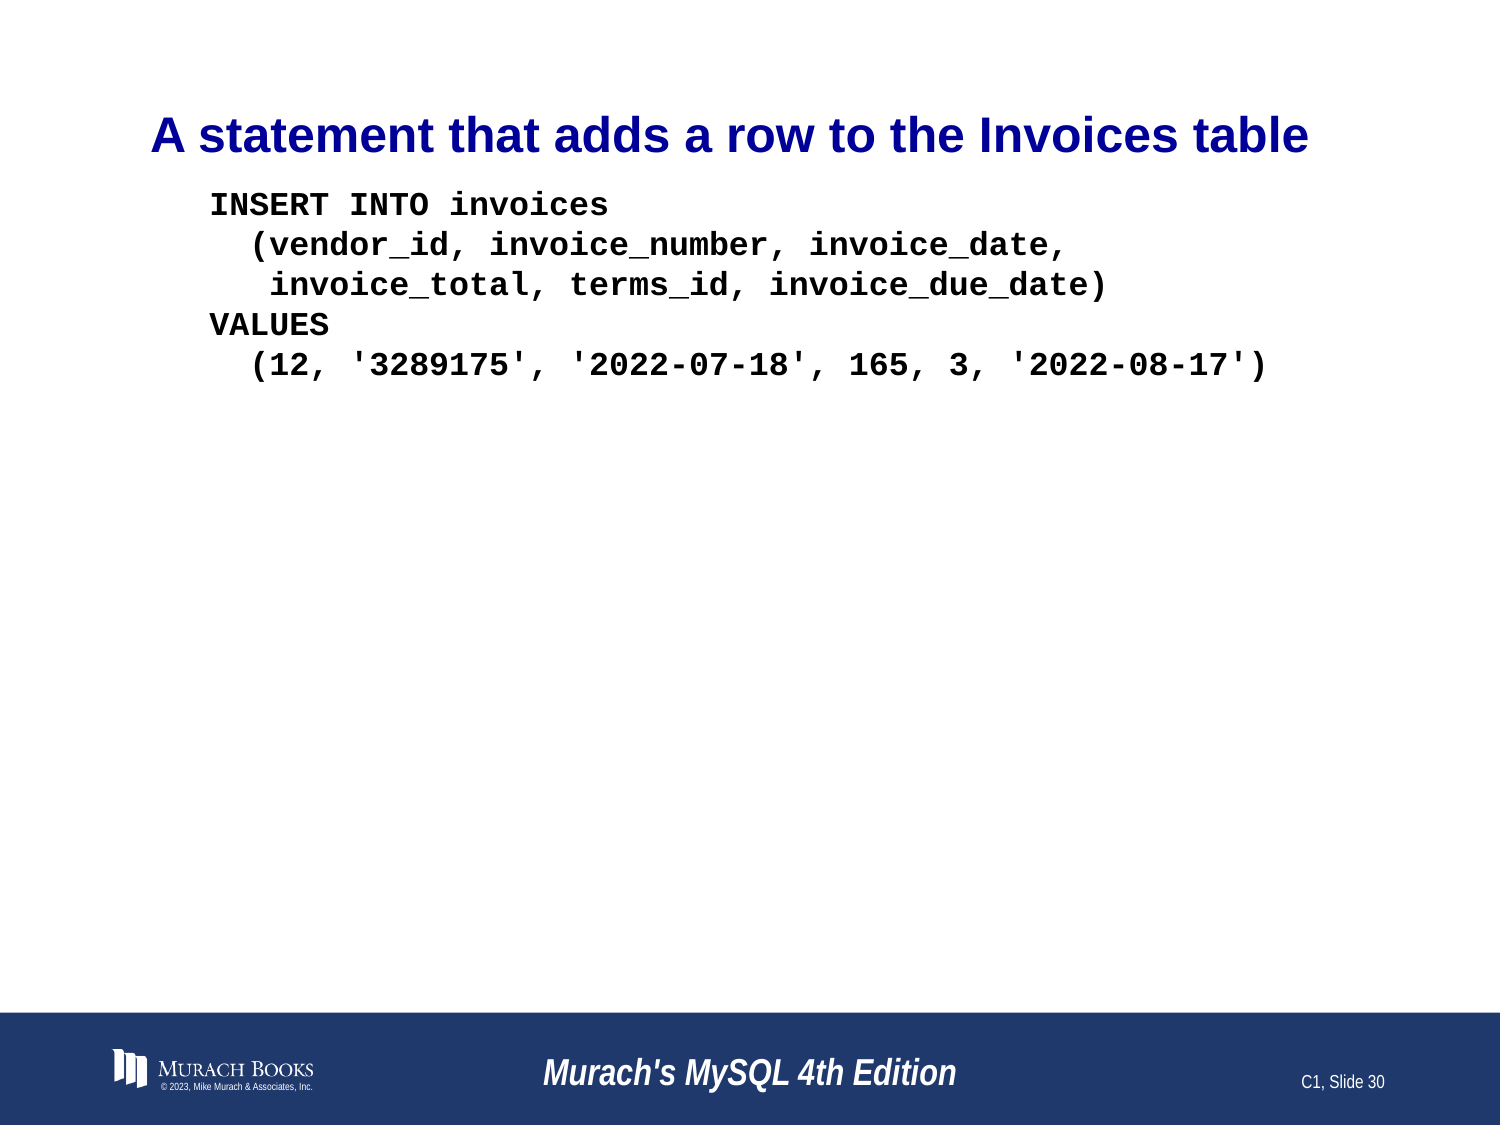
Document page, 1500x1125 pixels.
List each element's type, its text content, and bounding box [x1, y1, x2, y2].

list INSERT INTO invoices (vendor_id, invoice_number, invoice_date, invoice_total, terms_id, invoice_due_date) VALUES (12, '3289175', '2022-07-18', 165, 3, '2022-08-17') [137, 174, 1350, 975]
slide_number Murach's MySQL 4th Edition [450, 1025, 1050, 1100]
slide_number C1, Slide 30 [1087, 1025, 1400, 1100]
title A statement that adds a row to the Invoices table [150, 102, 1350, 164]
footer © 2023, Mike Murach & Associates, Inc. [12, 1025, 450, 1100]
